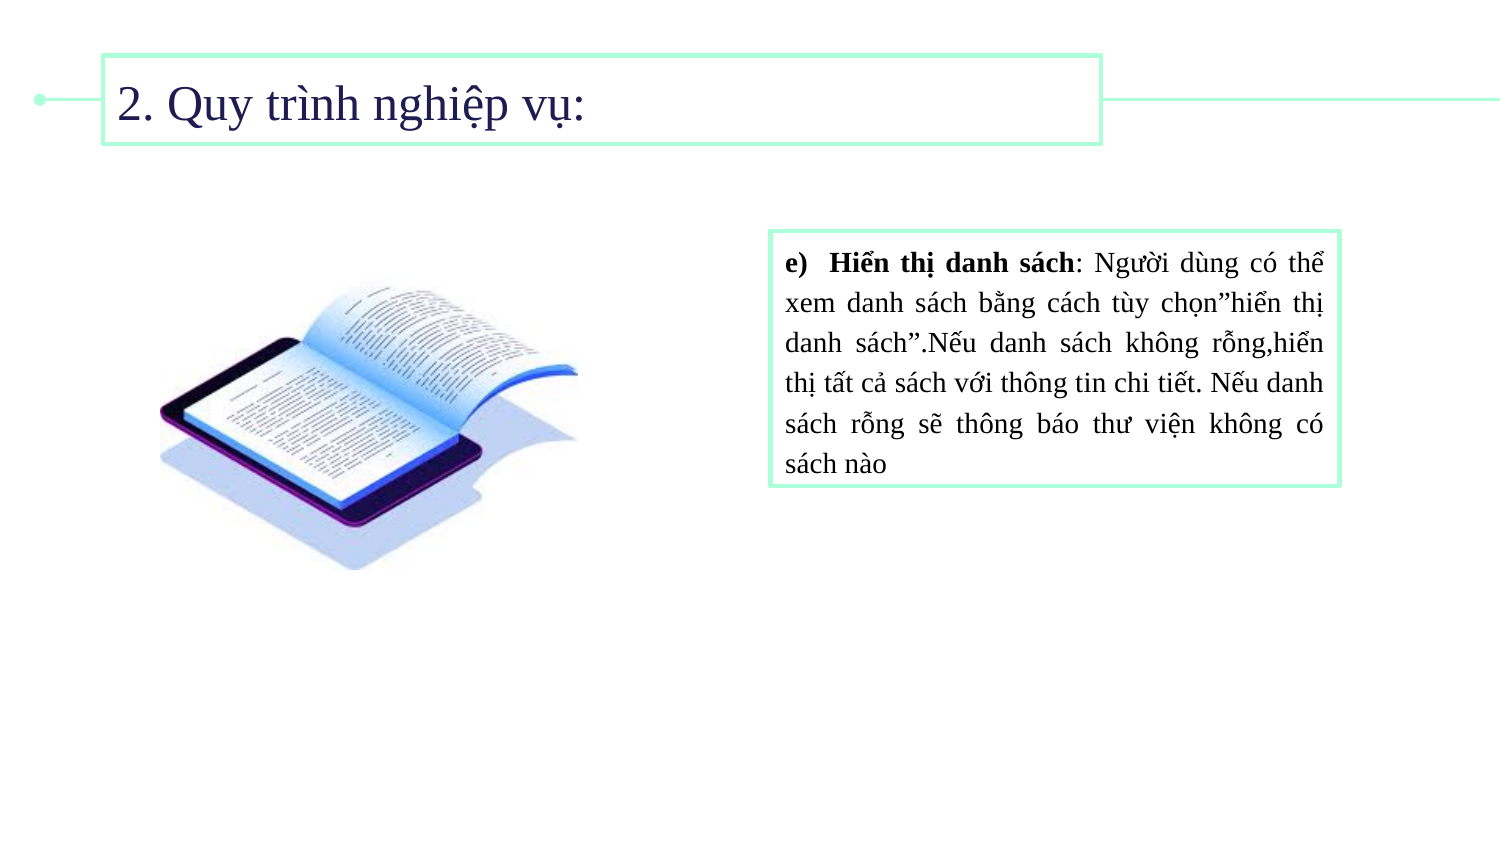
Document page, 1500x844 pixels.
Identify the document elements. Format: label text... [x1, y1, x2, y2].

title 2. Quy trình nghiệp vụ: [101, 53, 1103, 146]
text_box e) Hiển thị danh sách: Người dùng có thể xem danh sách bằng cách tùy chọn”hiển thị danh sách”.Nếu danh sách không rỗng,hiển thị tất cả sách với thông tin chi tiết. Nếu danh sách rỗng sẽ thông báo thư viện không có sách nào [768, 229, 1342, 488]
picture [160, 273, 578, 570]
